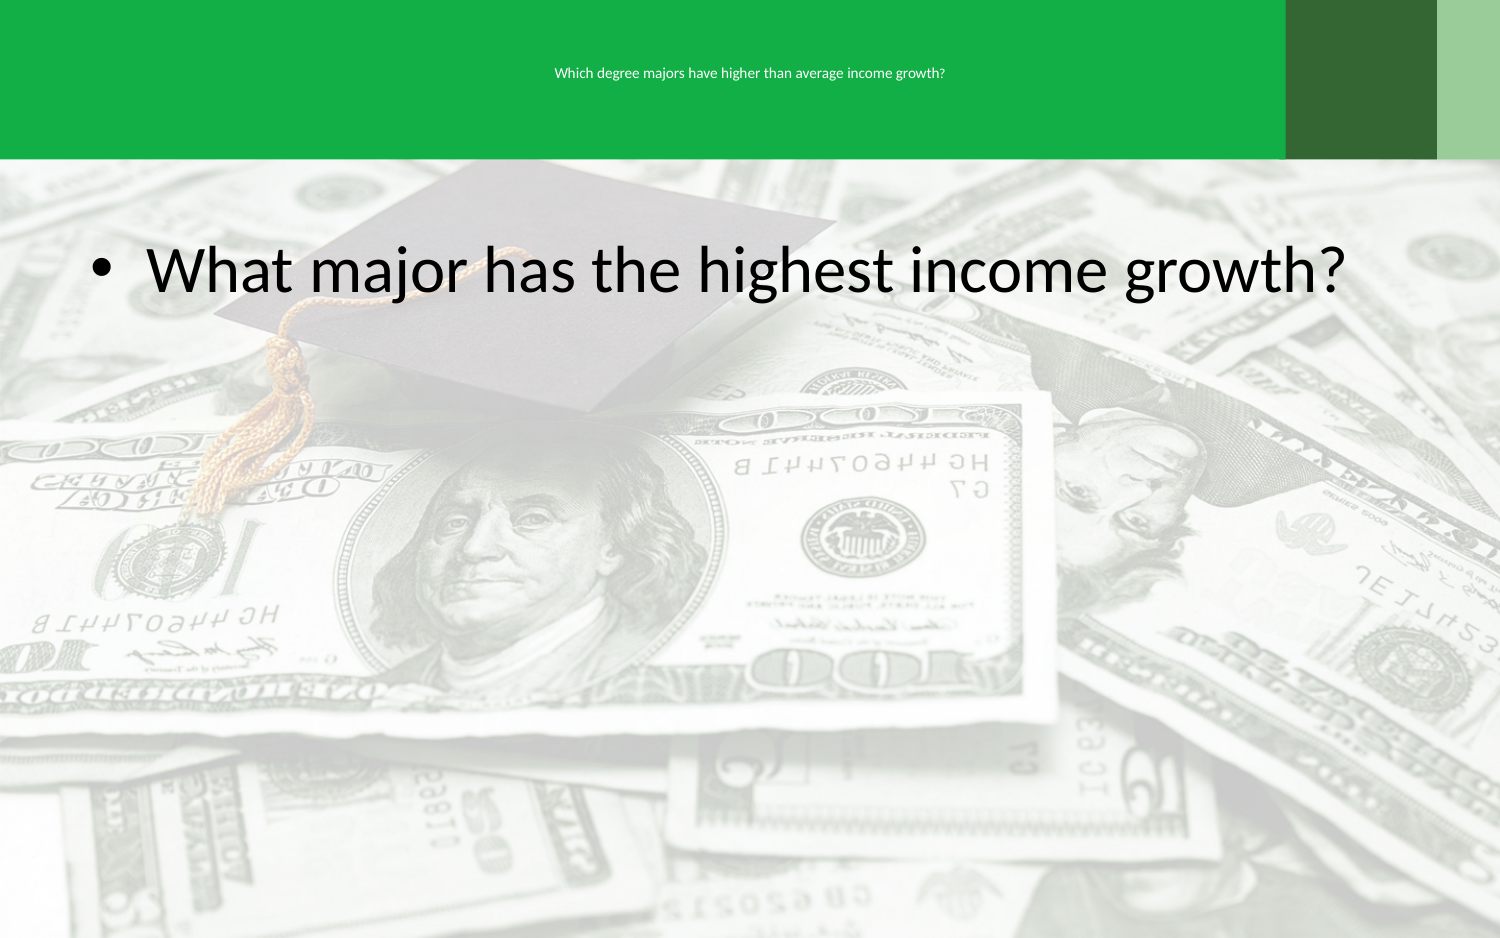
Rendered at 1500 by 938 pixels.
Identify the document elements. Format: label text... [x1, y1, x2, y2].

title Which degree majors have higher than average income growth? [75, 18, 1425, 144]
list What major has the highest income growth? [75, 218, 1425, 838]
picture [0, 160, 1500, 938]
